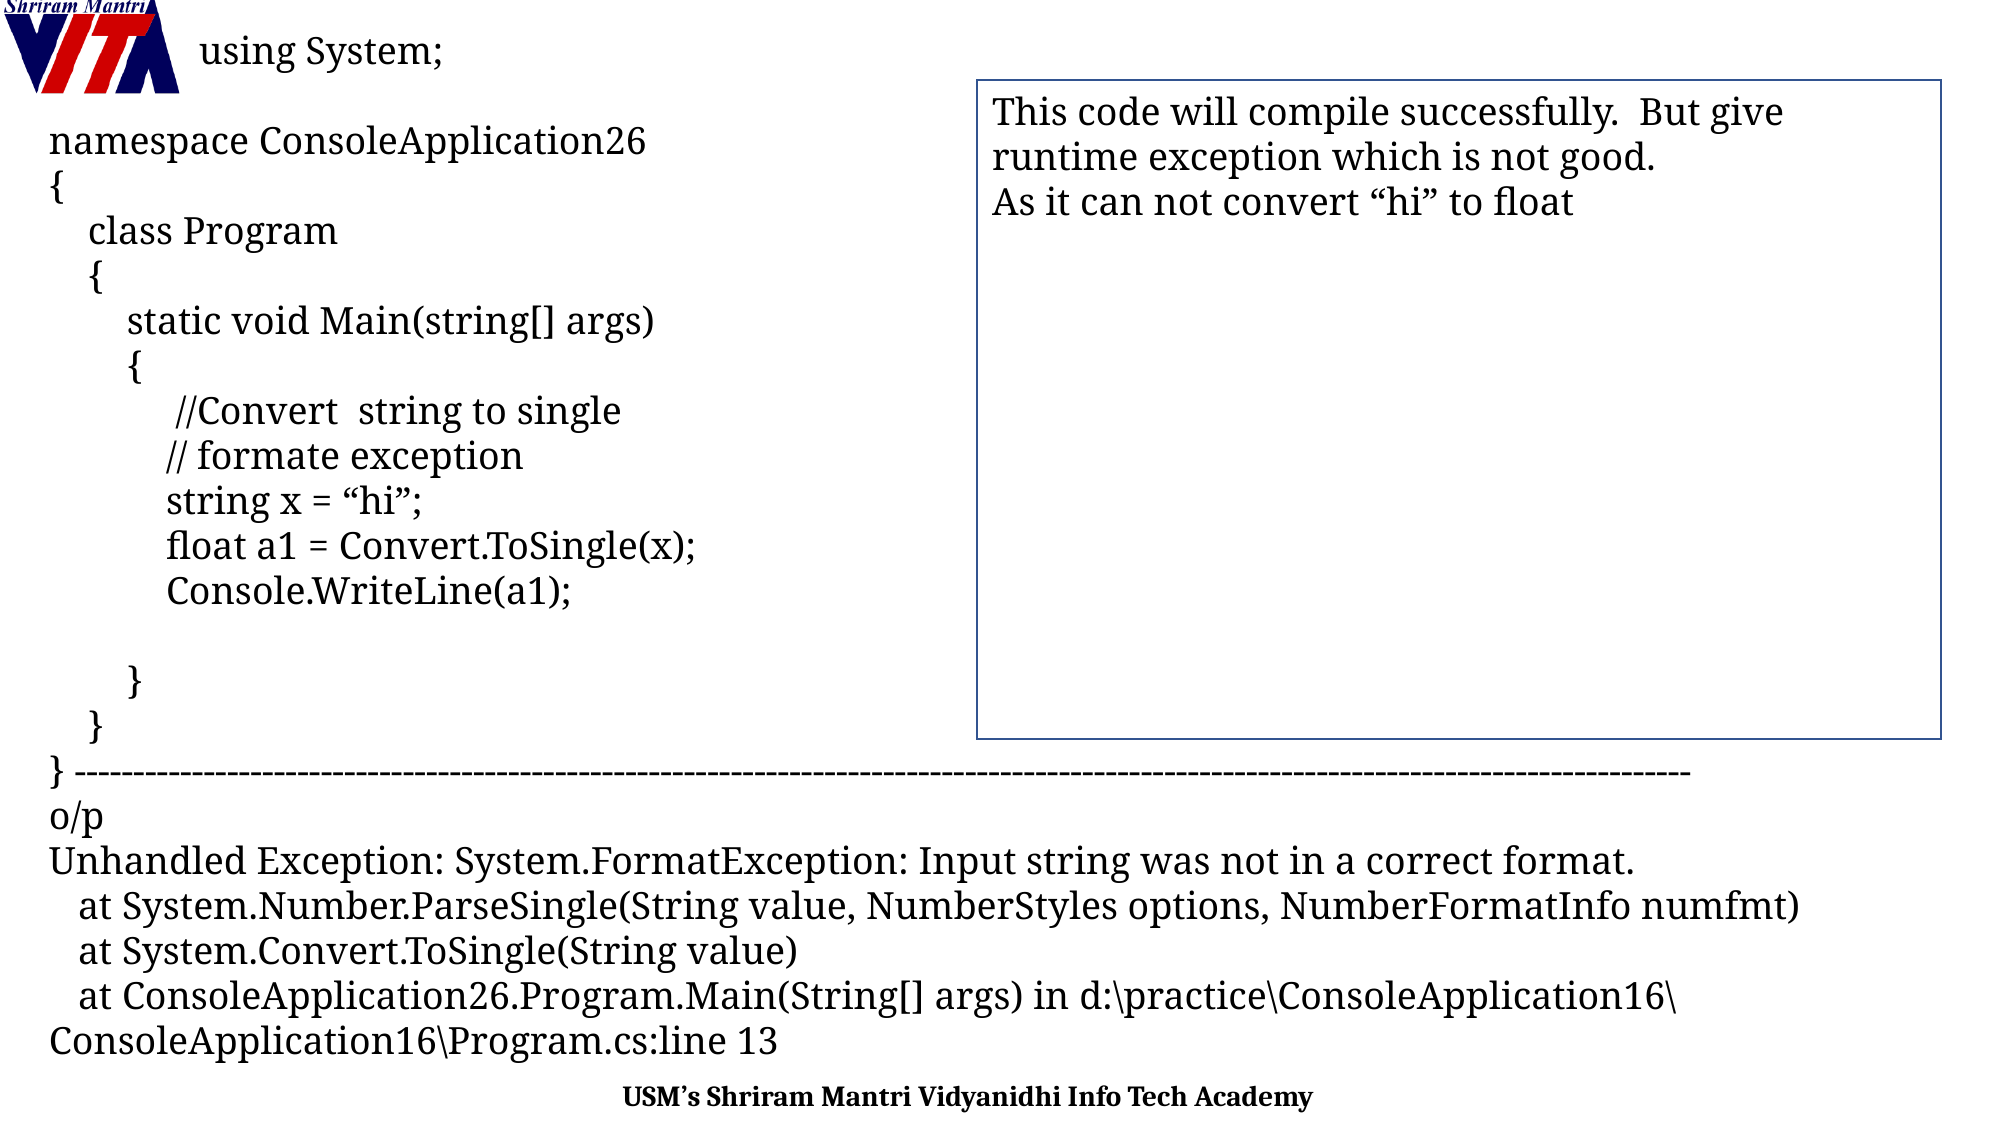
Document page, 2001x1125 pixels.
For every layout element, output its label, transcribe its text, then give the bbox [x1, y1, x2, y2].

text_box using System; namespace ConsoleApplication26 { class Program { static void Main(string[] args) { //Convert string to single // formate exception string x = “hi”; float a1 = Convert.ToSingle(x); Console.WriteLine(a1); } } } ------------------------------------------------------------------------------------------------------------------------------------------ o/p Unhandled Exception: System.FormatException: Input string was not in a correct format. at System.Number.ParseSingle(String value, NumberStyles options, NumberFormatInfo numfmt) at System.Convert.ToSingle(String value) at ConsoleApplication26.Program.Main(String[] args) in d:\practice\ConsoleApplication16\ConsoleApplication16\Program.cs:line 13 [34, 19, 1966, 1114]
text_box This code will compile successfully. But give runtime exception which is not good. As it can not convert “hi” to float [976, 79, 1942, 740]
picture [0, 0, 197, 114]
